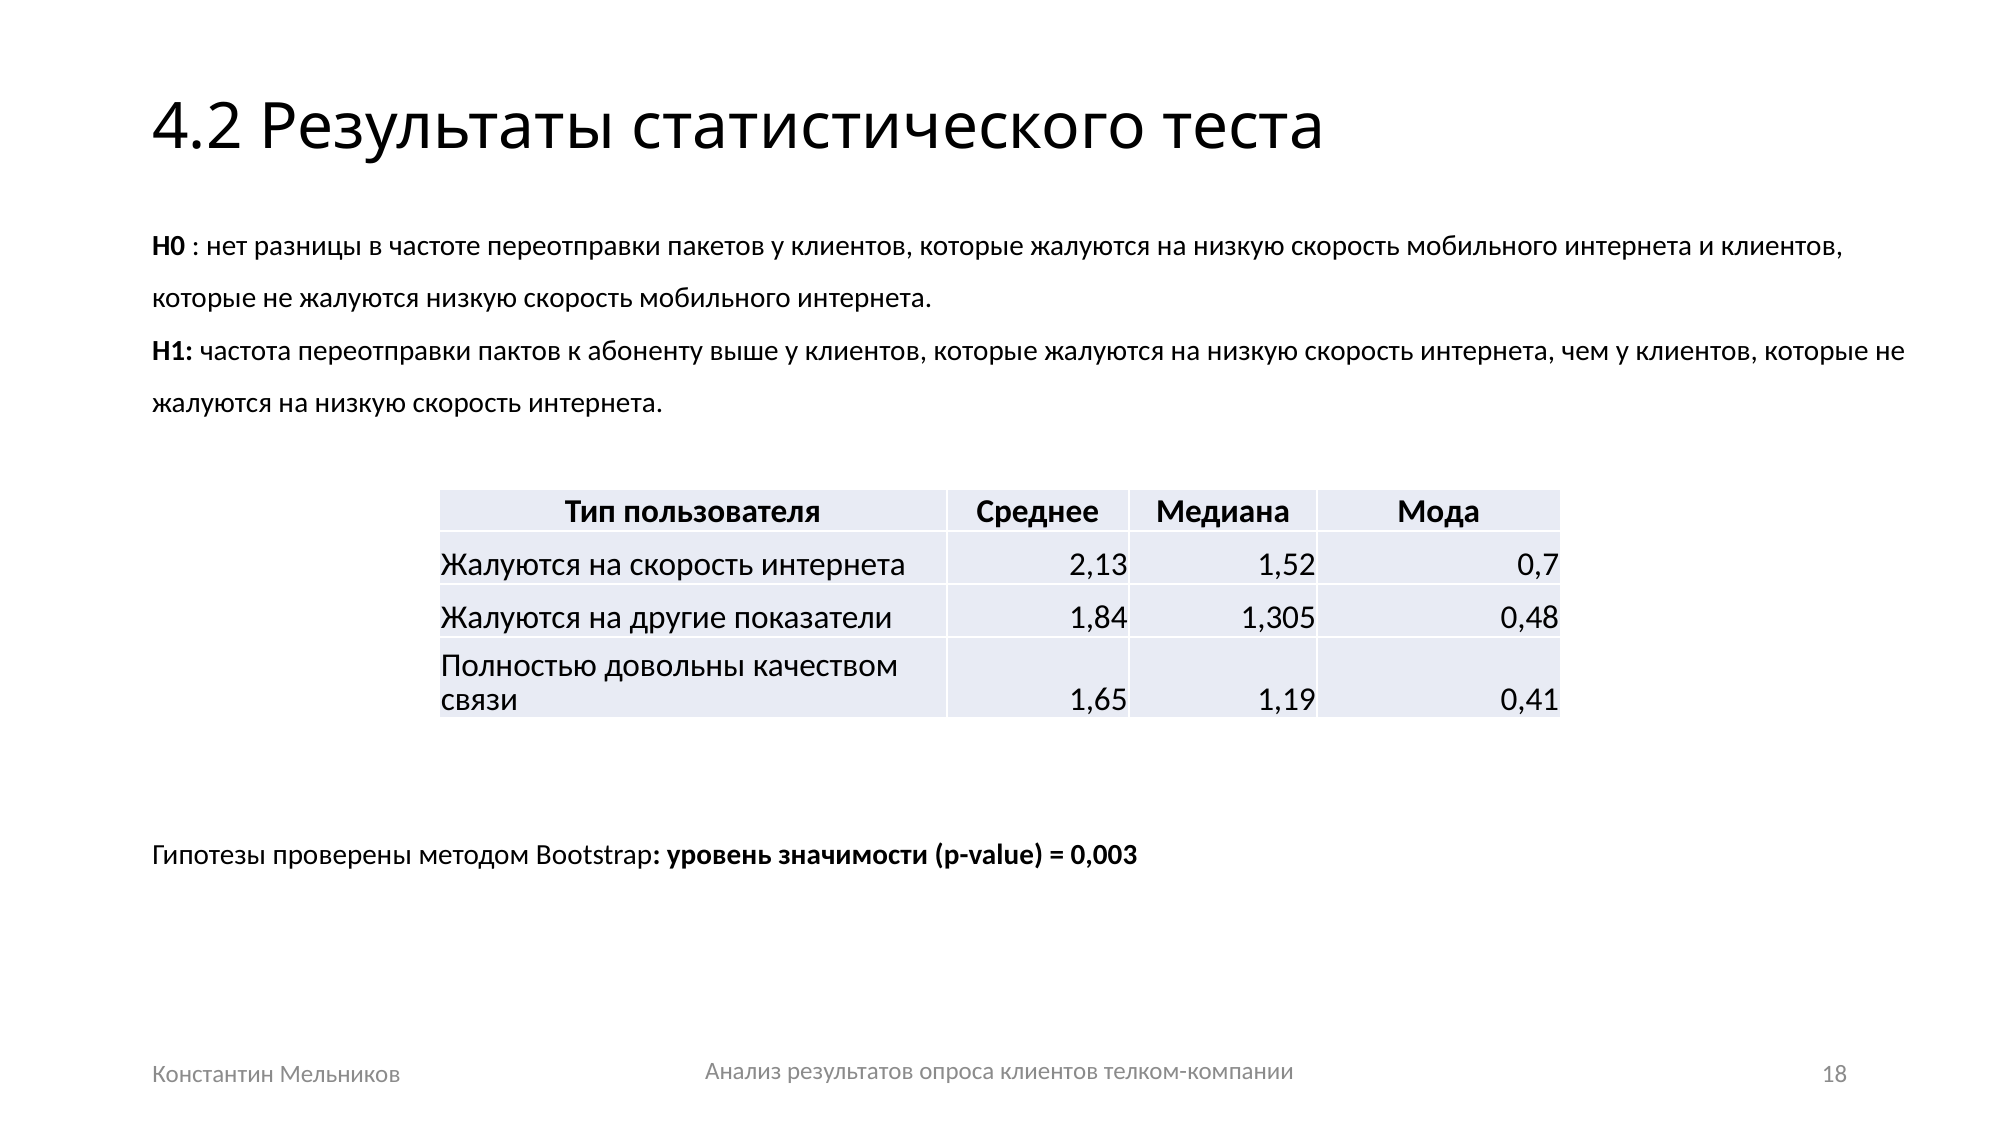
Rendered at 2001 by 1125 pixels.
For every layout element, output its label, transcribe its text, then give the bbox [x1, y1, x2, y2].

table_cell 0,41 [1318, 638, 1560, 717]
footer Анализ результатов опроса клиентов телком-компании [662, 1039, 1338, 1100]
table_cell 2,13 [948, 532, 1128, 583]
slide_number 18 [1412, 1042, 1863, 1103]
table_cell 0,48 [1318, 585, 1560, 636]
table_cell Жалуются на скорость интернета [440, 532, 946, 583]
table_cell Жалуются на другие показатели [440, 585, 946, 636]
text_box Гипотезы проверены методом Bootstrap: уровень значимости (p-value) = 0,003 [137, 827, 1949, 878]
title 4.2 Результаты статистического теста [137, 0, 1863, 169]
table_cell 1,65 [948, 638, 1128, 717]
table_cell Полностью довольны качеством связи [440, 638, 946, 717]
text_box H0 : нет разницы в частоте переотправки пакетов у клиентов, которые жалуются на низкую скорость мобильного интернета и клиентов, которые не жалуются низкую скорость мобильного интернета. H1: частота переотправки пактов к абоненту выше у клиентов, которые жалуются на низкую скорость интернета, чем у клиентов, которые не жалуются на низкую скорость интернета. [137, 201, 1970, 426]
table_cell 1,52 [1130, 532, 1316, 583]
slide_number Константин Мельников [137, 1042, 588, 1103]
table_header Медиана [1130, 490, 1316, 530]
table_header Среднее [948, 490, 1128, 530]
table_cell 1,84 [948, 585, 1128, 636]
table_header Мода [1318, 490, 1560, 530]
table_header Тип пользователя [440, 490, 946, 530]
table_cell 1,305 [1130, 585, 1316, 636]
table_cell 0,7 [1318, 532, 1560, 583]
table_cell 1,19 [1130, 638, 1316, 717]
